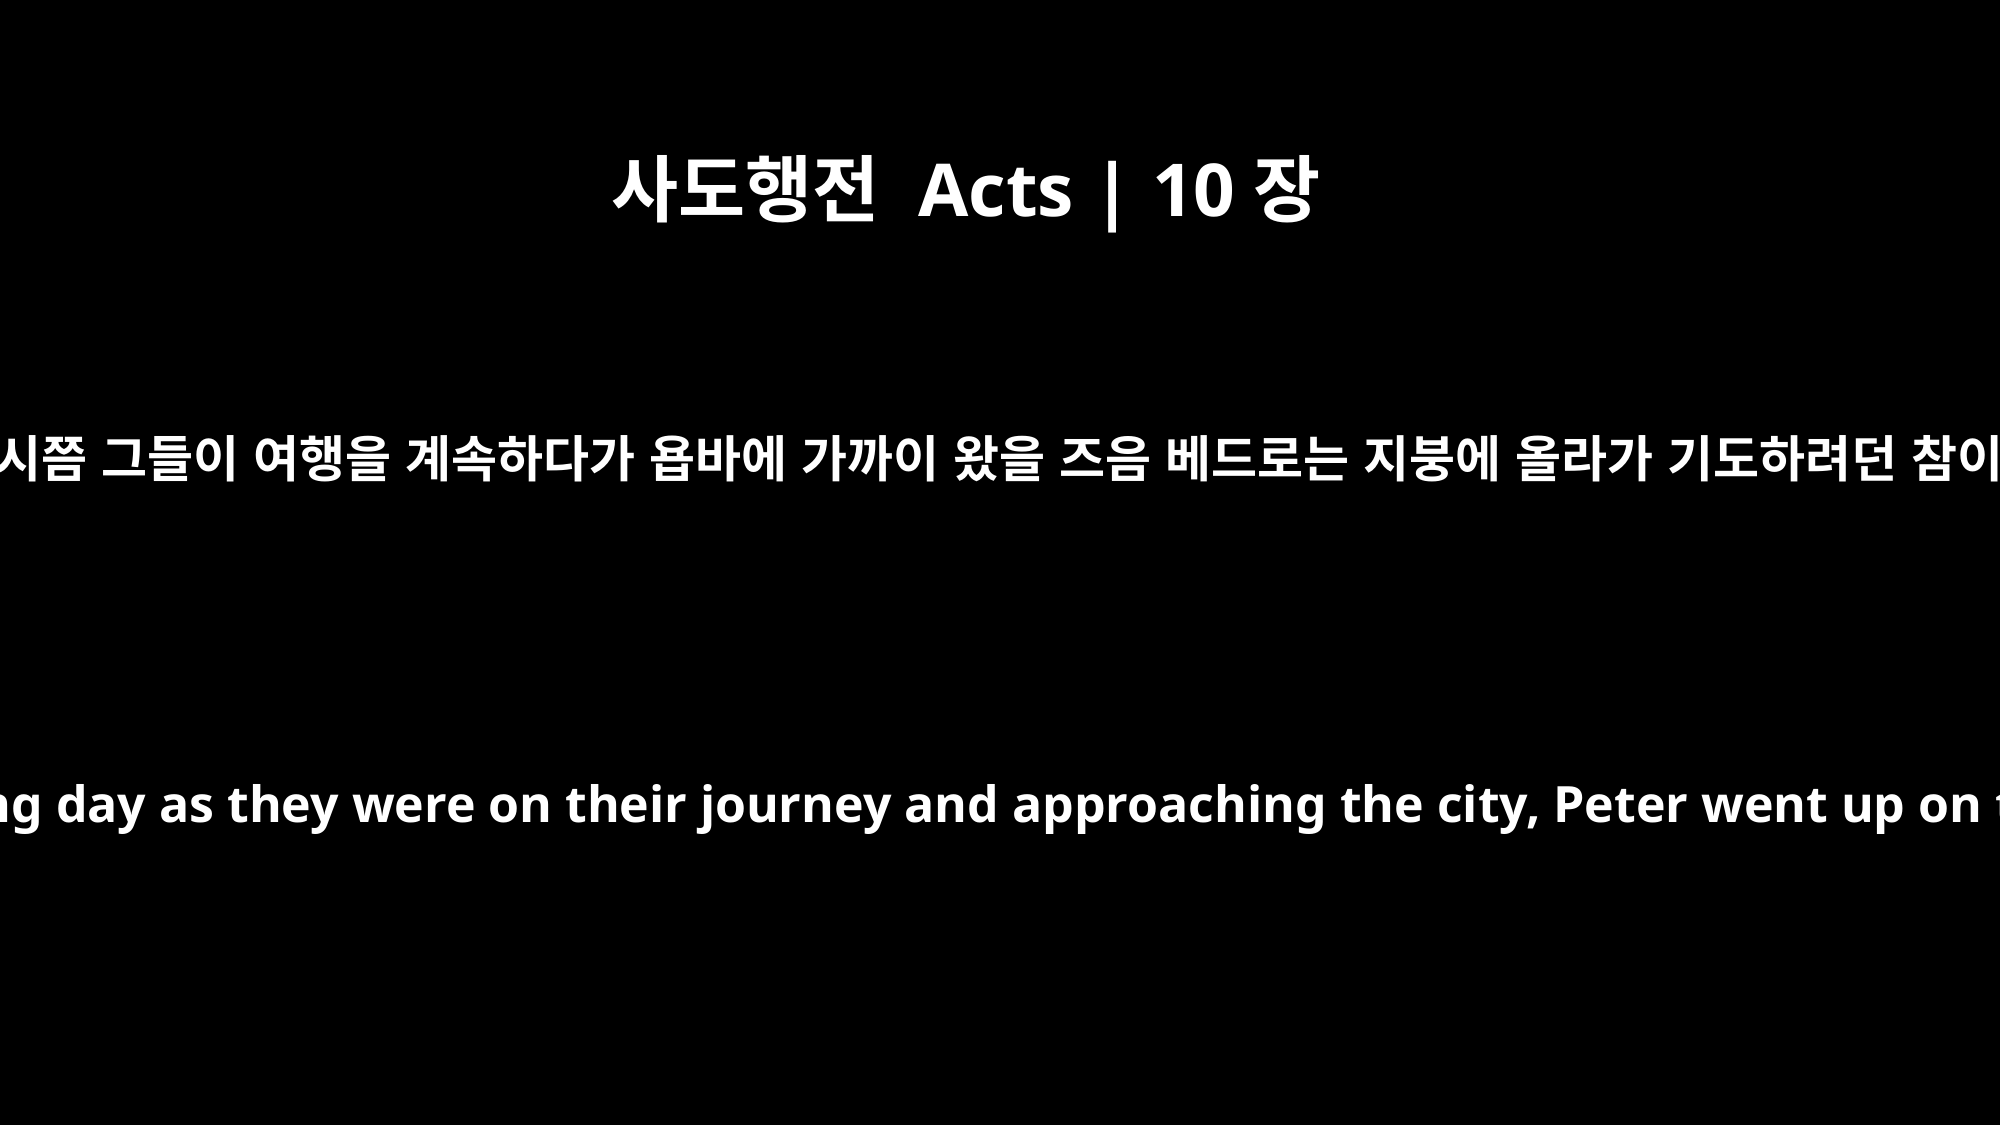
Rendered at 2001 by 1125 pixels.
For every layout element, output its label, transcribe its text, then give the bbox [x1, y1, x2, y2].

text_box About noon the following day as they were on their journey and approaching the city, Peter went up on the roof to pray. [0, 764, 2000, 840]
text_box 사도행전 Acts | 10장 [596, 136, 1336, 239]
text_box 9 이튿날 낮 12시쯤 그들이 여행을 계속하다가 욥바에 가까이 왔을 즈음 베드로는 지붕에 올라가 기도하려던 참이었습니다. [0, 359, 2000, 495]
